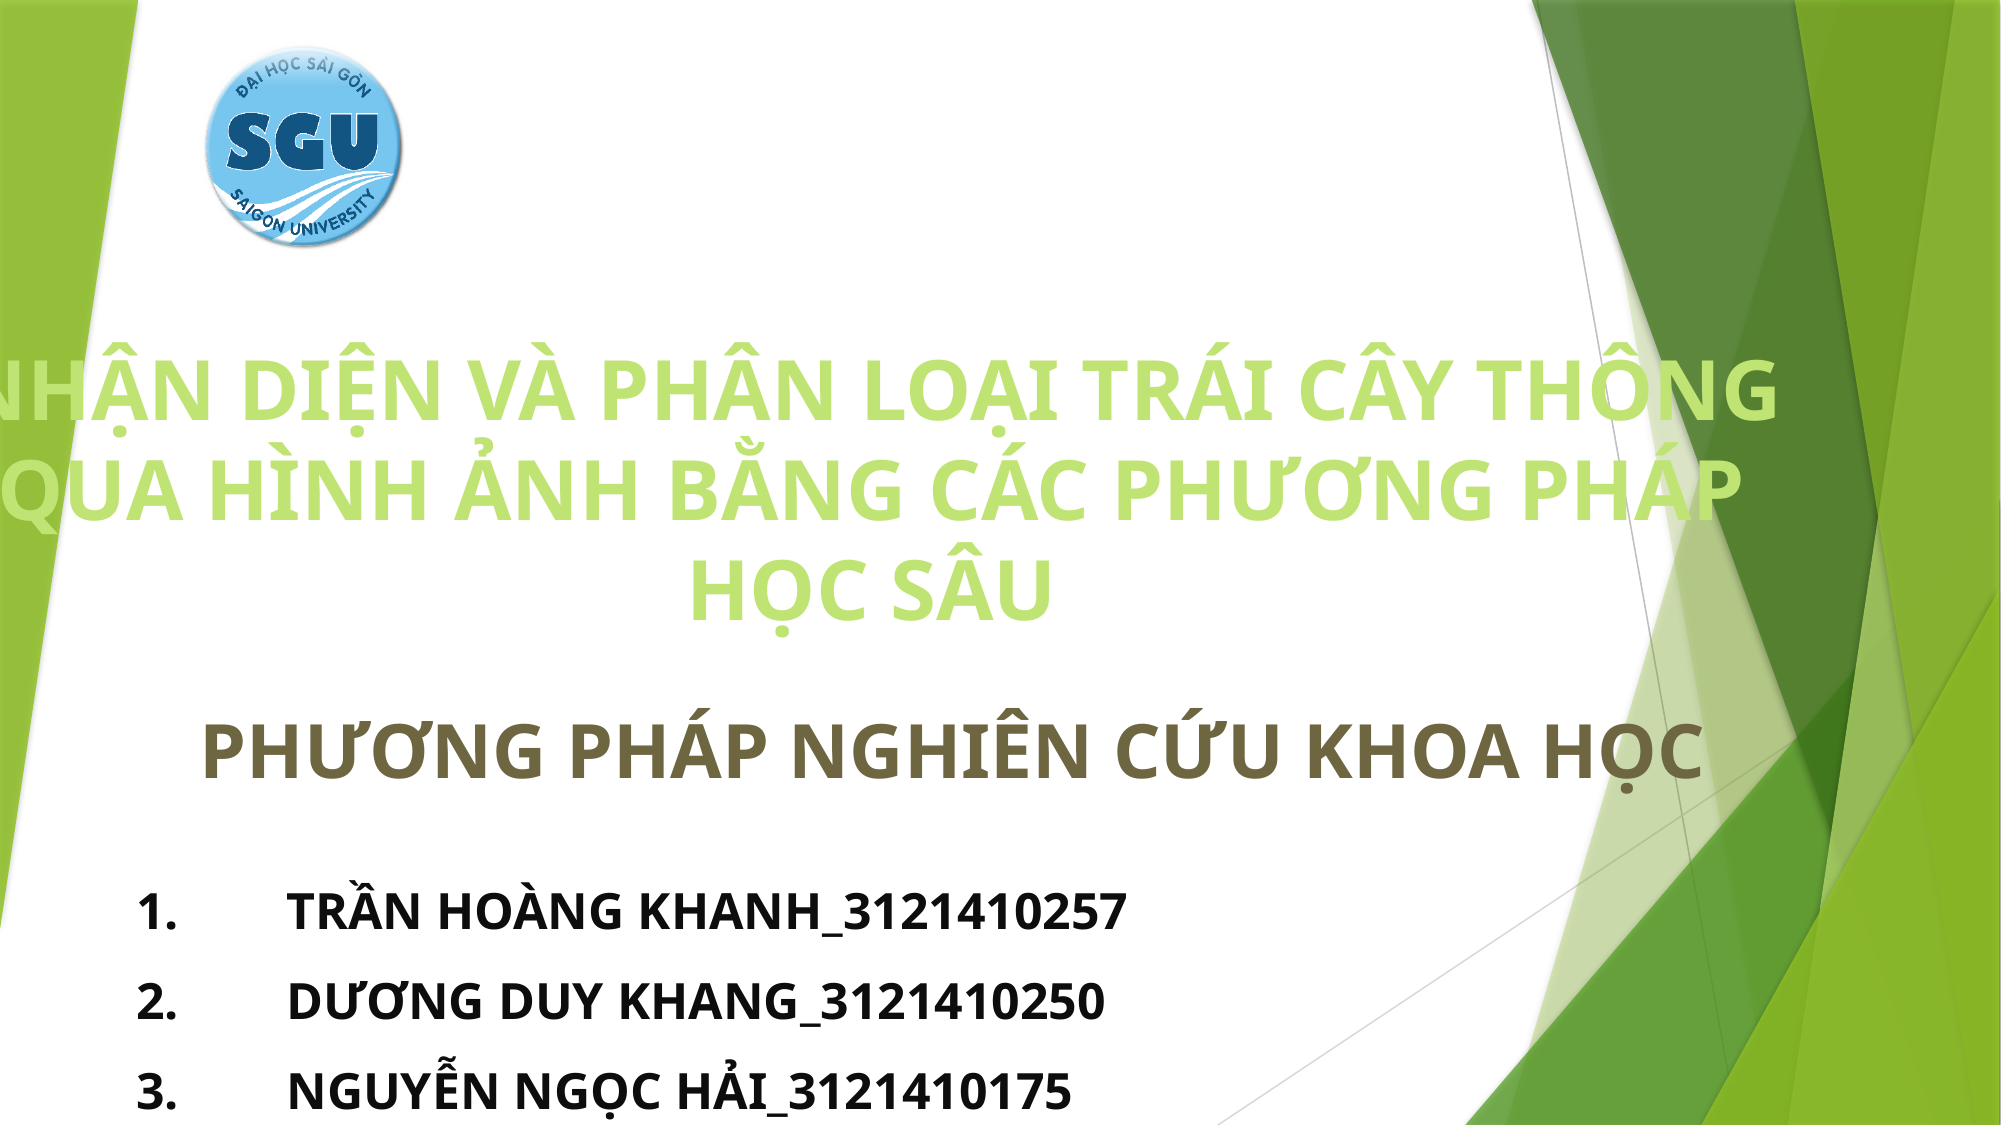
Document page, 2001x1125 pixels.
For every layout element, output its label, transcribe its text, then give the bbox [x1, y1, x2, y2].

text_box 1. TRẦN HOÀNG KHANH_3121410257 2. DƯƠNG DUY KHANG_3121410250 3. NGUYỄN NGỌC HẢI_3121410175 [121, 841, 1480, 1125]
subtitle PHƯƠNG PHÁP NGHIÊN CỨU KHOA HỌC [121, 696, 1804, 820]
picture [195, 39, 410, 254]
title NHẬN DIỆN VÀ PHÂN LOẠI TRÁI CÂY THÔNG QUA HÌNH ẢNH BẰNG CÁC PHƯƠNG PHÁP HỌC SÂU [0, 252, 1804, 645]
